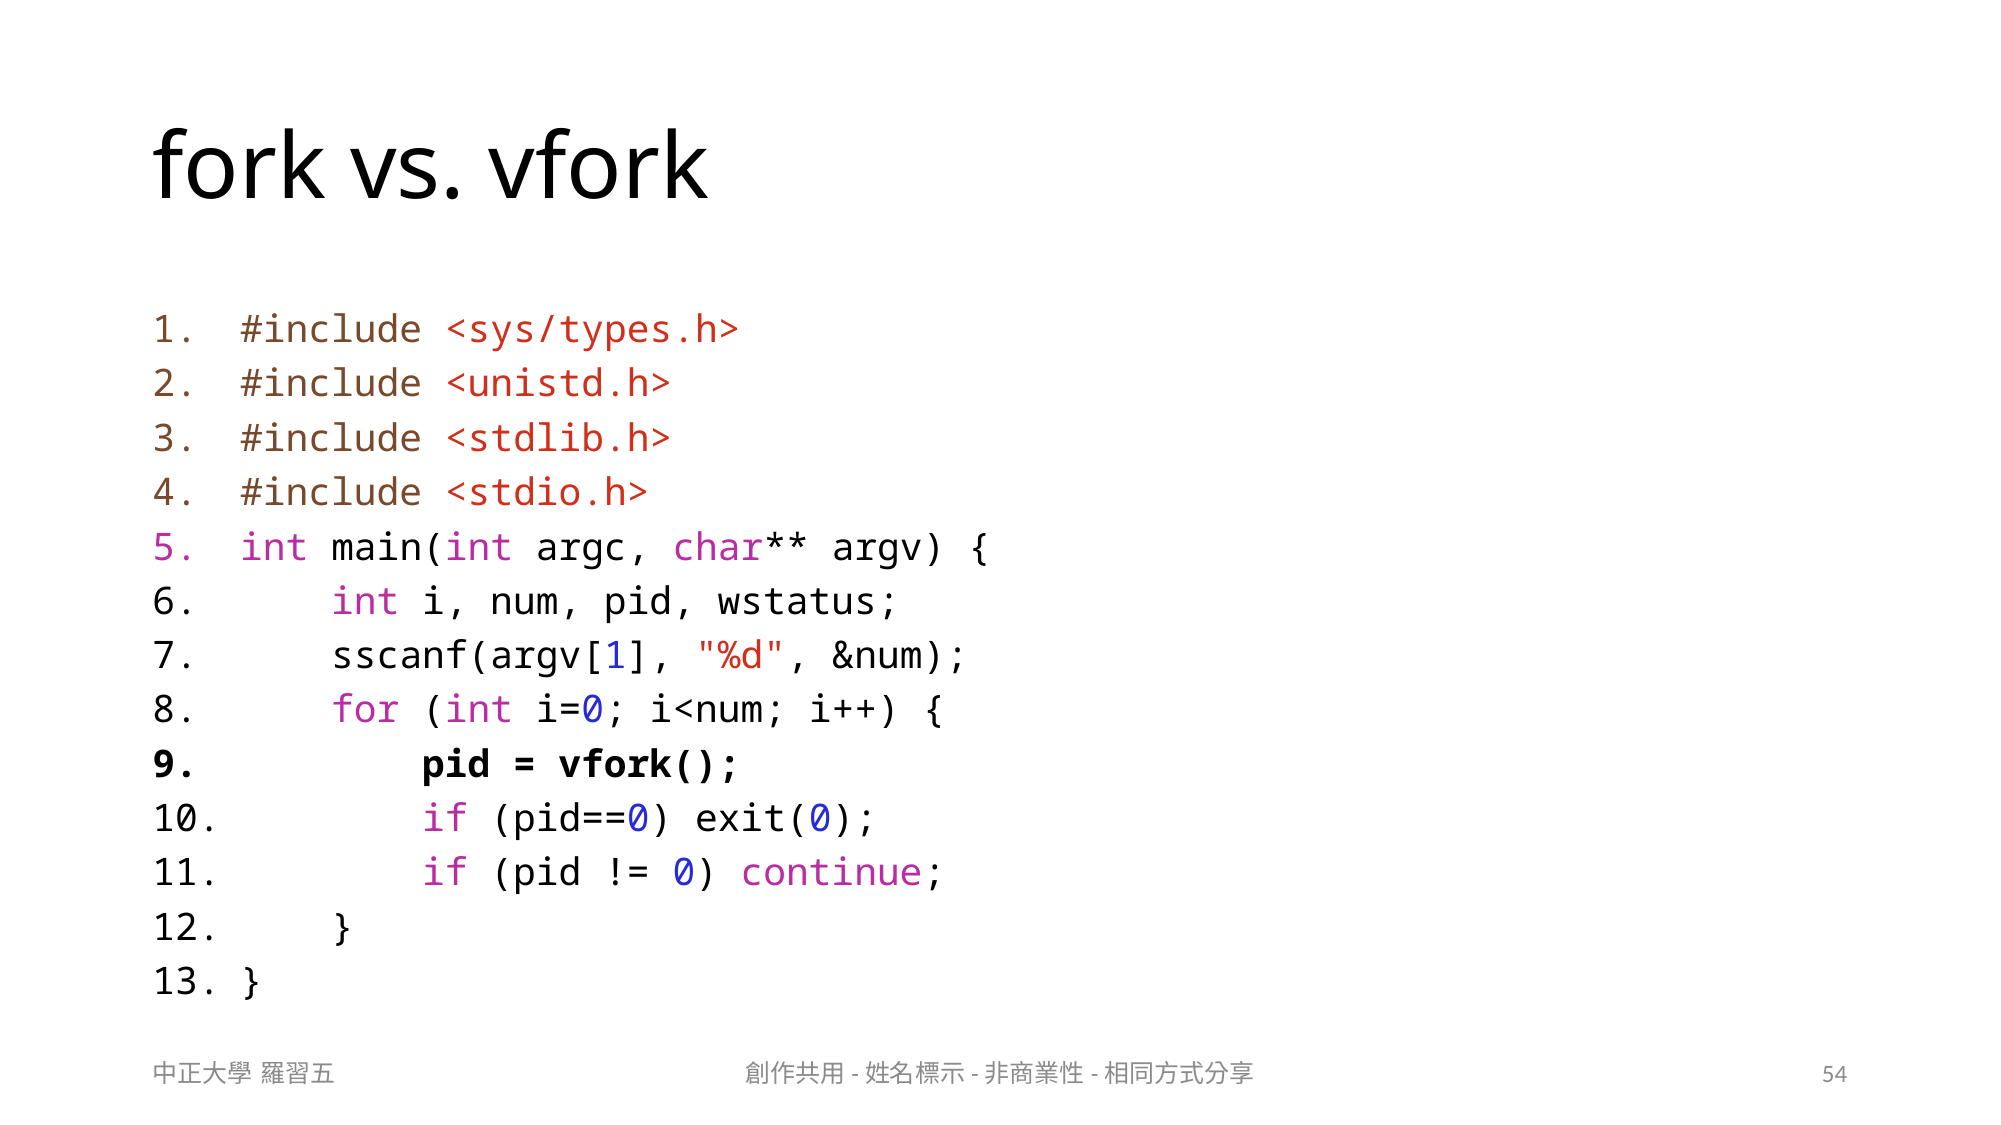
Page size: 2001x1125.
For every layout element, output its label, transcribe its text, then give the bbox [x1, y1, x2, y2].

slide_number 54 [1412, 1042, 1863, 1103]
slide_number 中正大學 羅習五 [137, 1042, 588, 1103]
footer 創作共用-姓名標示-非商業性-相同方式分享 [662, 1042, 1338, 1103]
list #include <sys/types.h> #include <unistd.h> #include <stdlib.h> #include <stdio.h> int main(int argc, char** argv) { int i, num, pid, wstatus; sscanf(argv[1], "%d", &num); for (int i=0; i<num; i++) { pid = vfork(); if (pid==0) exit(0); if (pid != 0) continue; } } [137, 299, 1863, 1014]
title fork vs. vfork [137, 59, 1863, 278]
